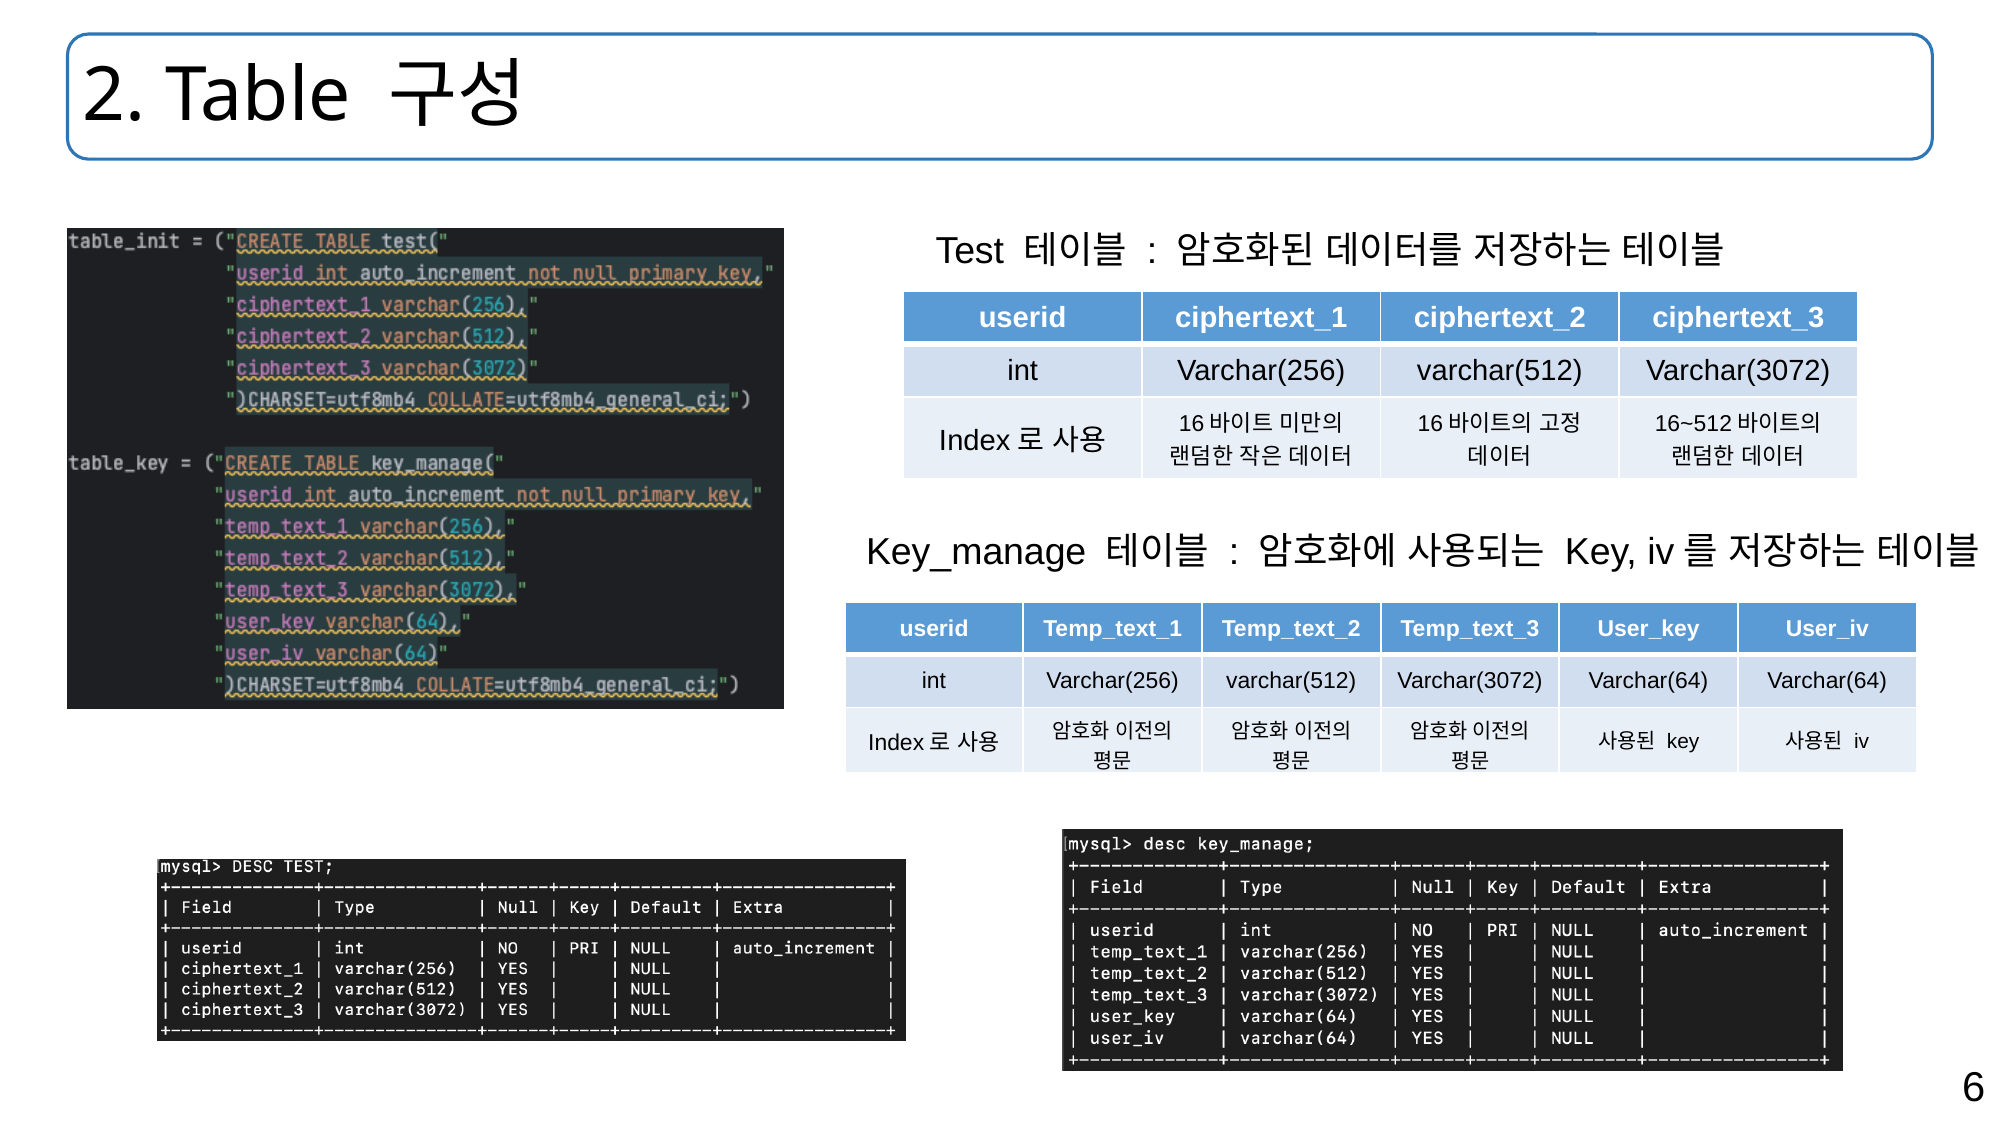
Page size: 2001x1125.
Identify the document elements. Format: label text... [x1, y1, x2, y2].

text_box Test 테이블 : 암호화된 데이터를 저장하는 테이블 [920, 219, 1741, 279]
table_cell 사용된 key [1560, 708, 1737, 772]
table_cell int [904, 347, 1141, 396]
table_cell Varchar(64) [1739, 657, 1916, 707]
table_cell 16바이트의 고정 데이터 [1381, 398, 1618, 478]
table_header User_key [1560, 603, 1737, 652]
table_header ciphertext_3 [1620, 292, 1857, 341]
table_cell Index로 사용 [846, 708, 1022, 772]
table_header userid [904, 292, 1141, 341]
title 2. Table 구성 [67, 34, 1933, 160]
table_header Temp_text_3 [1382, 603, 1558, 652]
table_cell int [846, 657, 1022, 707]
table_header Temp_text_1 [1024, 603, 1201, 652]
table_header Temp_text_2 [1203, 603, 1380, 652]
table_cell varchar(512) [1203, 657, 1380, 707]
table_cell 사용된 iv [1739, 708, 1916, 772]
picture [1062, 829, 1843, 1071]
picture [157, 859, 906, 1041]
table_cell varchar(512) [1381, 347, 1618, 396]
table_cell Index로 사용 [904, 398, 1141, 478]
table_cell Varchar(64) [1560, 657, 1737, 707]
table_cell 암호화 이전의 평문 [1203, 708, 1380, 772]
table_cell Varchar(3072) [1382, 657, 1558, 707]
table_header ciphertext_2 [1381, 292, 1618, 341]
table_cell Varchar(256) [1024, 657, 1201, 707]
table_header userid [846, 603, 1022, 652]
table_header ciphertext_1 [1143, 292, 1380, 341]
table_cell 암호화 이전의 평문 [1382, 708, 1558, 772]
picture [67, 228, 784, 709]
table_cell Varchar(3072) [1620, 347, 1857, 396]
text_box Key_manage 테이블 : 암호화에 사용되는 Key, iv를 저장하는 테이블 [851, 519, 1996, 579]
table_header User_iv [1739, 603, 1916, 652]
table_cell Varchar(256) [1143, 347, 1380, 396]
table_cell 16바이트 미만의 랜덤한 작은 데이터 [1143, 398, 1380, 478]
table_cell 16~512바이트의 랜덤한 데이터 [1620, 398, 1857, 478]
table_cell 암호화 이전의 평문 [1024, 708, 1201, 772]
